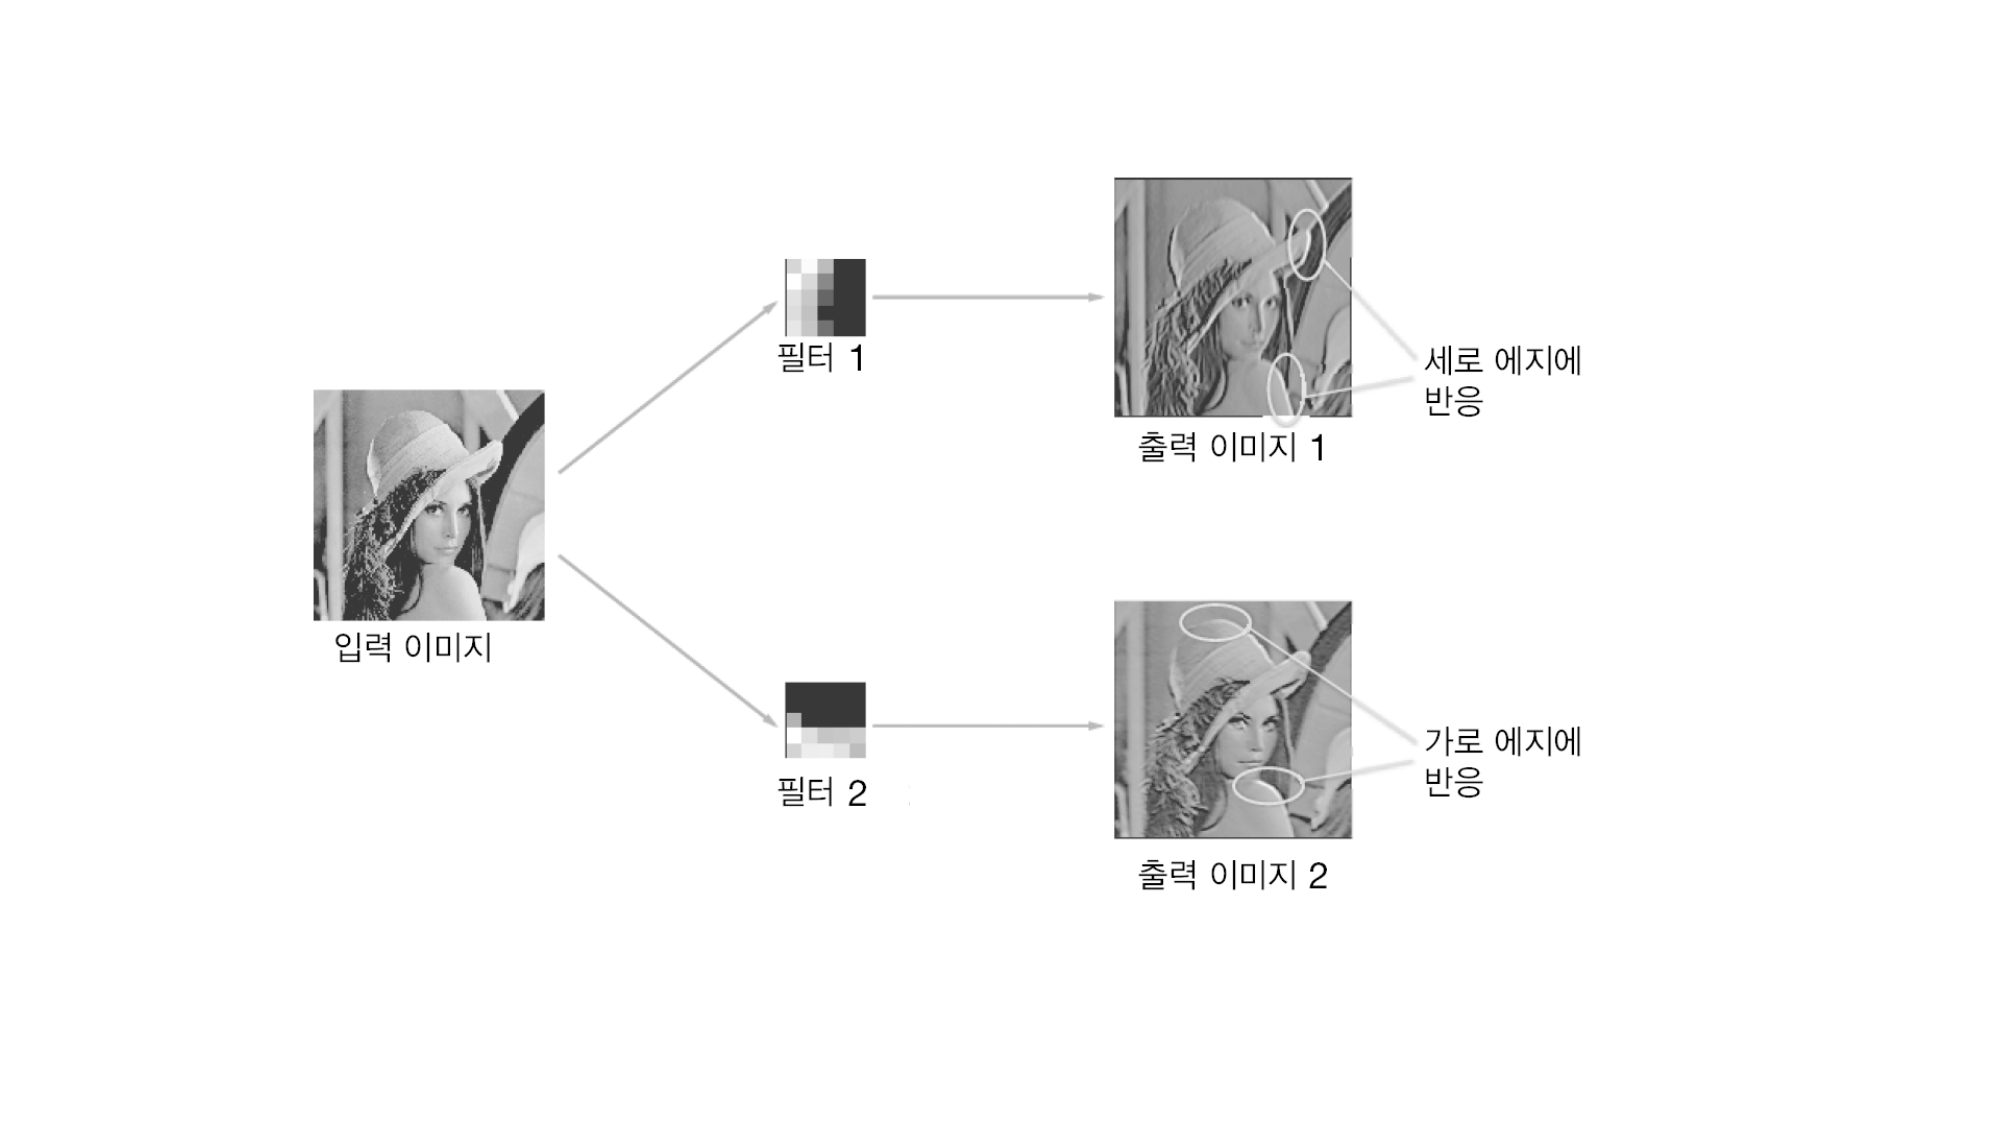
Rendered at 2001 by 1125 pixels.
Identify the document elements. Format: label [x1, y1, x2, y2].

picture [299, 163, 1598, 904]
